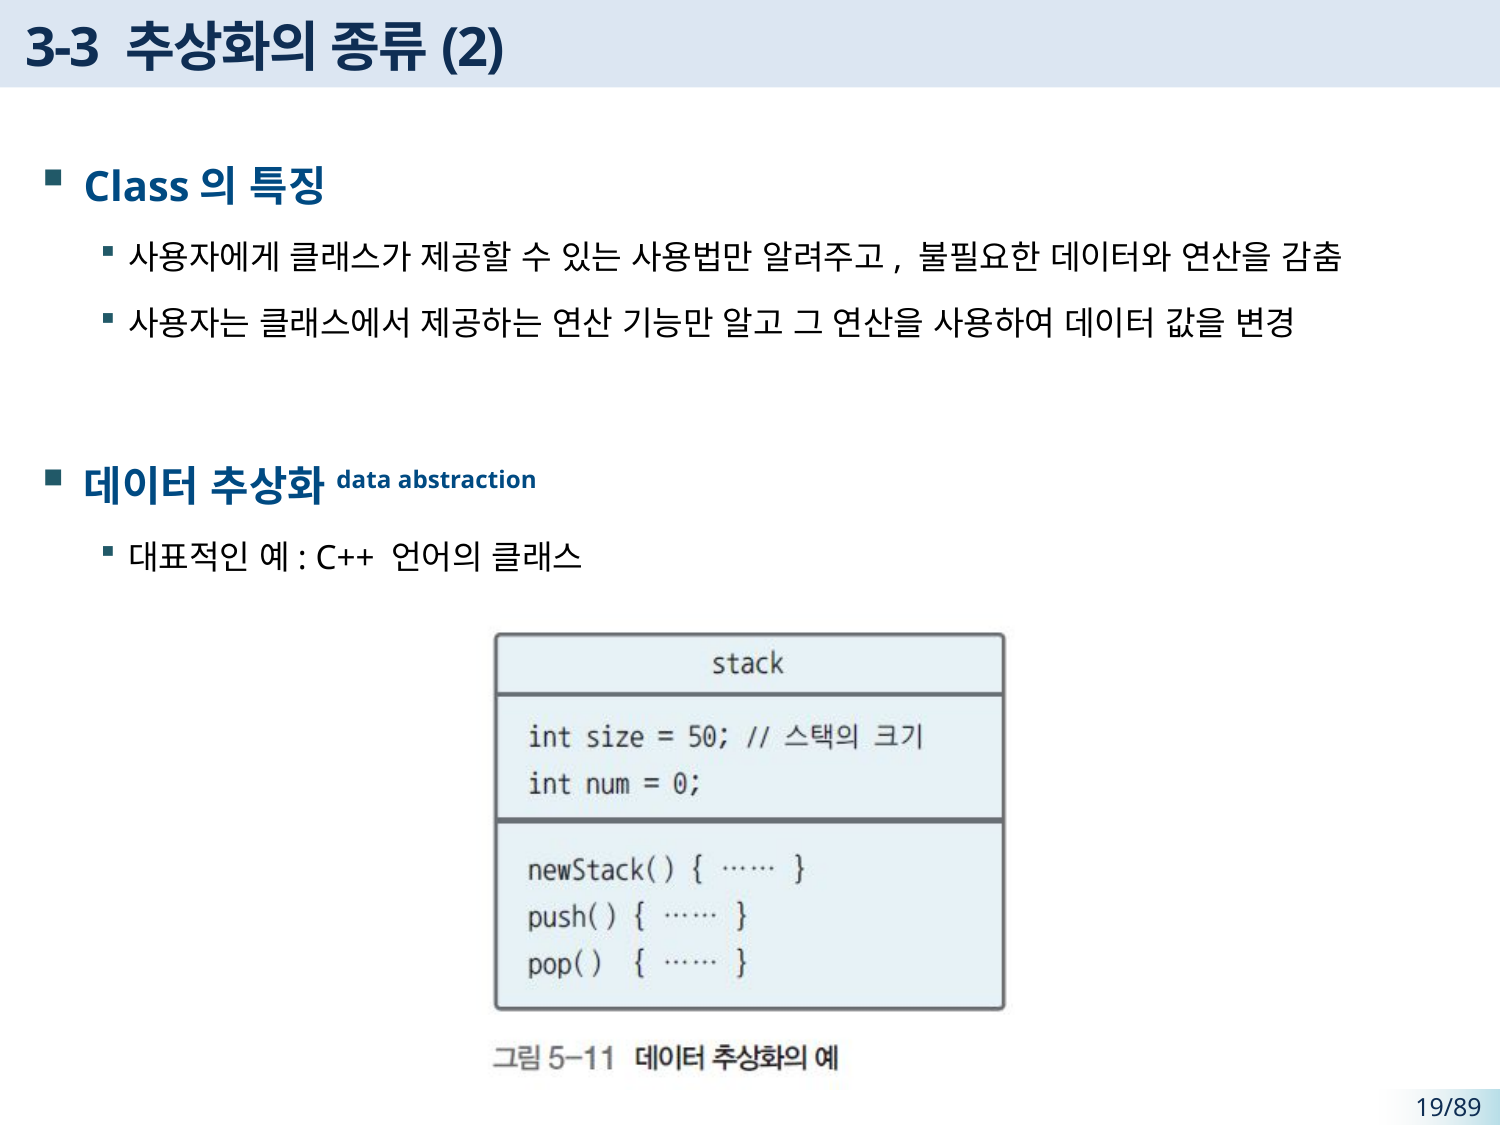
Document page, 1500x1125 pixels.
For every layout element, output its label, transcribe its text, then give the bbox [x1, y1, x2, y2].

list Class의 특징 사용자에게 클래스가 제공할 수 있는 사용법만 알려주고, 불필요한 데이터와 연산을 감춤 사용자는 클래스에서 제공하는 연산 기능만 알고 그 연산을 사용하여 데이터 값을 변경 데이터 추상화data abstraction 대표적인 예: C++ 언어의 클래스 [10, 126, 1481, 1057]
title 3-3 추상화의 종류(2) [10, 5, 1288, 84]
picture [476, 613, 1024, 1090]
